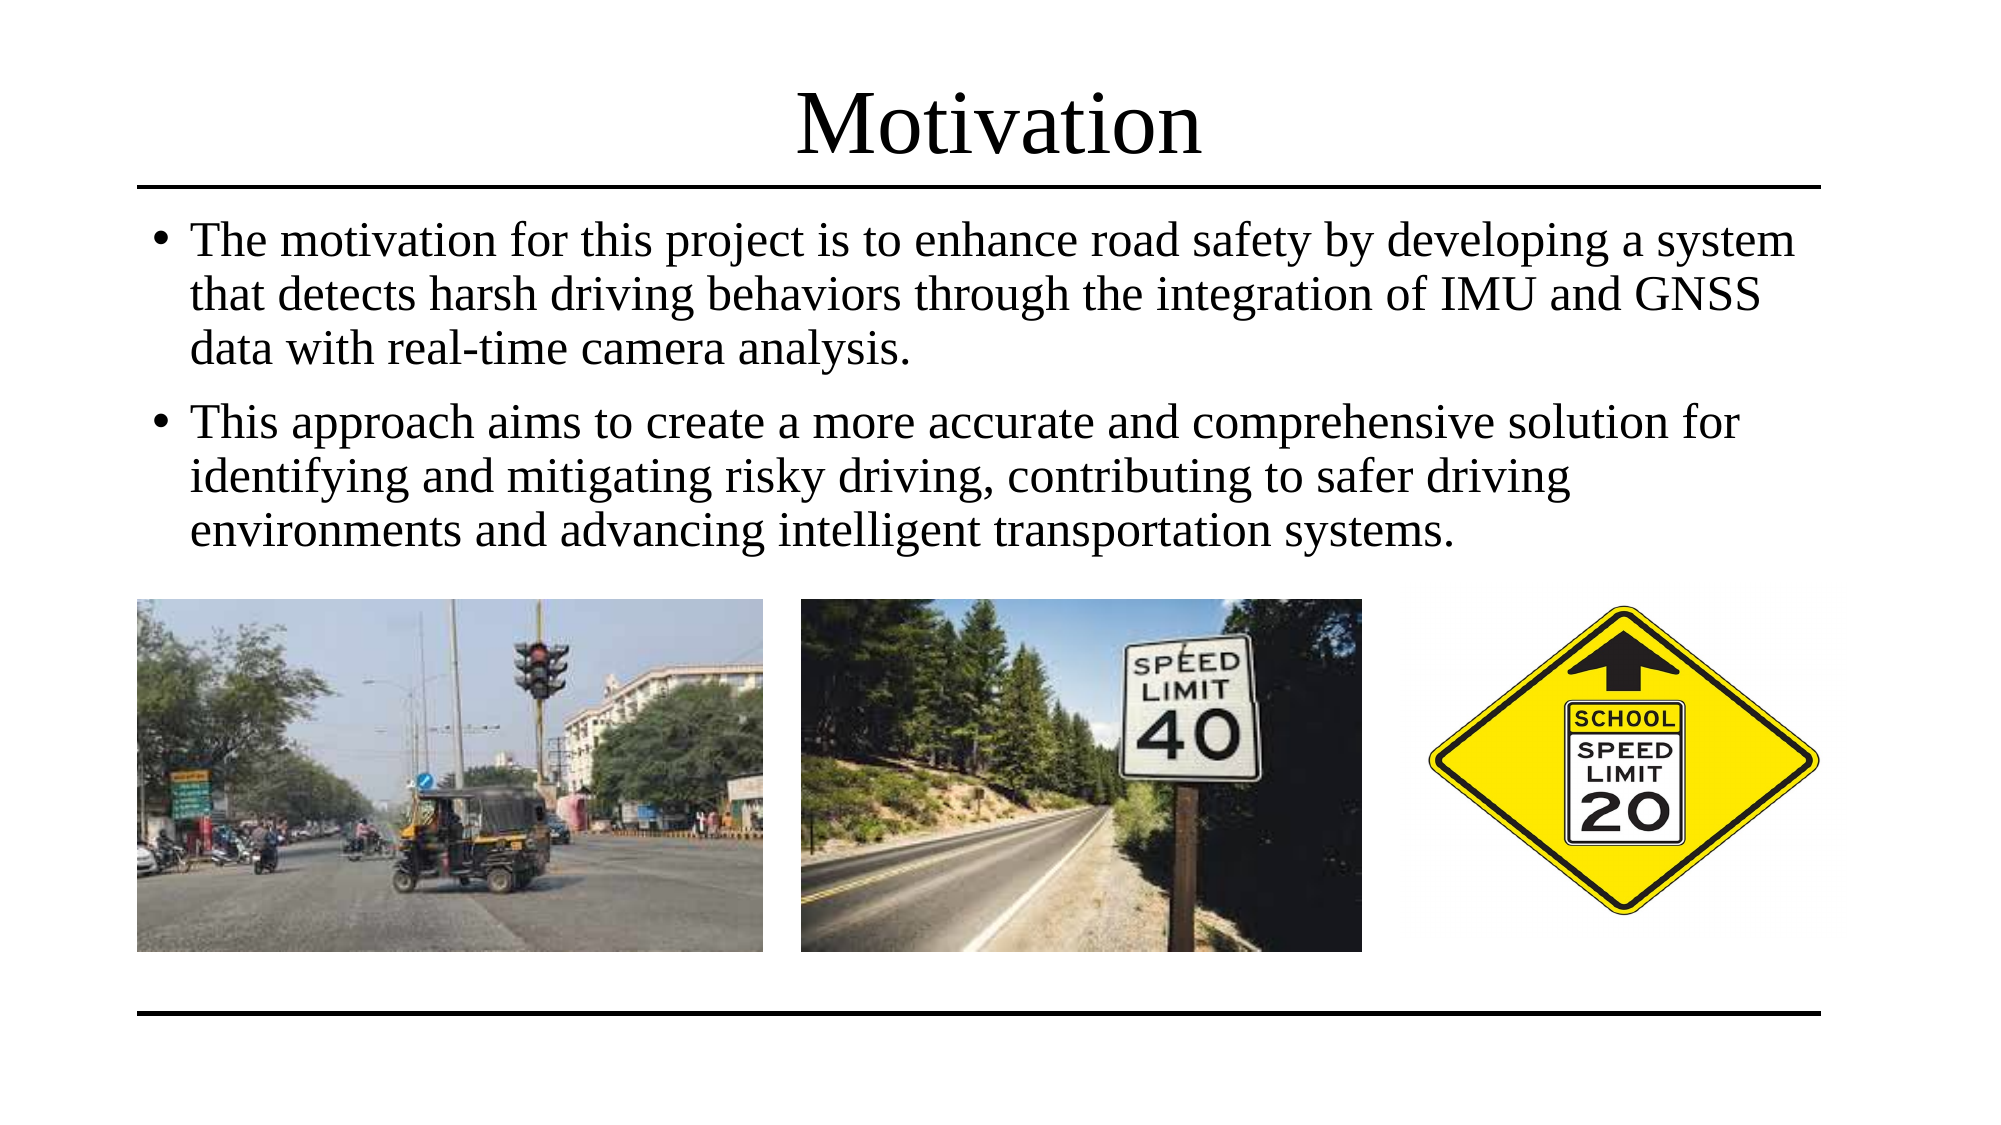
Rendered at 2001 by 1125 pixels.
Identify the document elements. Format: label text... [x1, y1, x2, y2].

list The motivation for this project is to enhance road safety by developing a system that detects harsh driving behaviors through the integration of IMU and GNSS data with real-time camera analysis. This approach aims to create a more accurate and comprehensive solution for identifying and mitigating risky driving, contributing to safer driving environments and advancing intelligent transportation systems. [137, 205, 1863, 920]
picture [137, 599, 763, 952]
picture [1399, 582, 1847, 938]
picture [801, 599, 1362, 952]
title Motivation [137, 59, 1863, 188]
